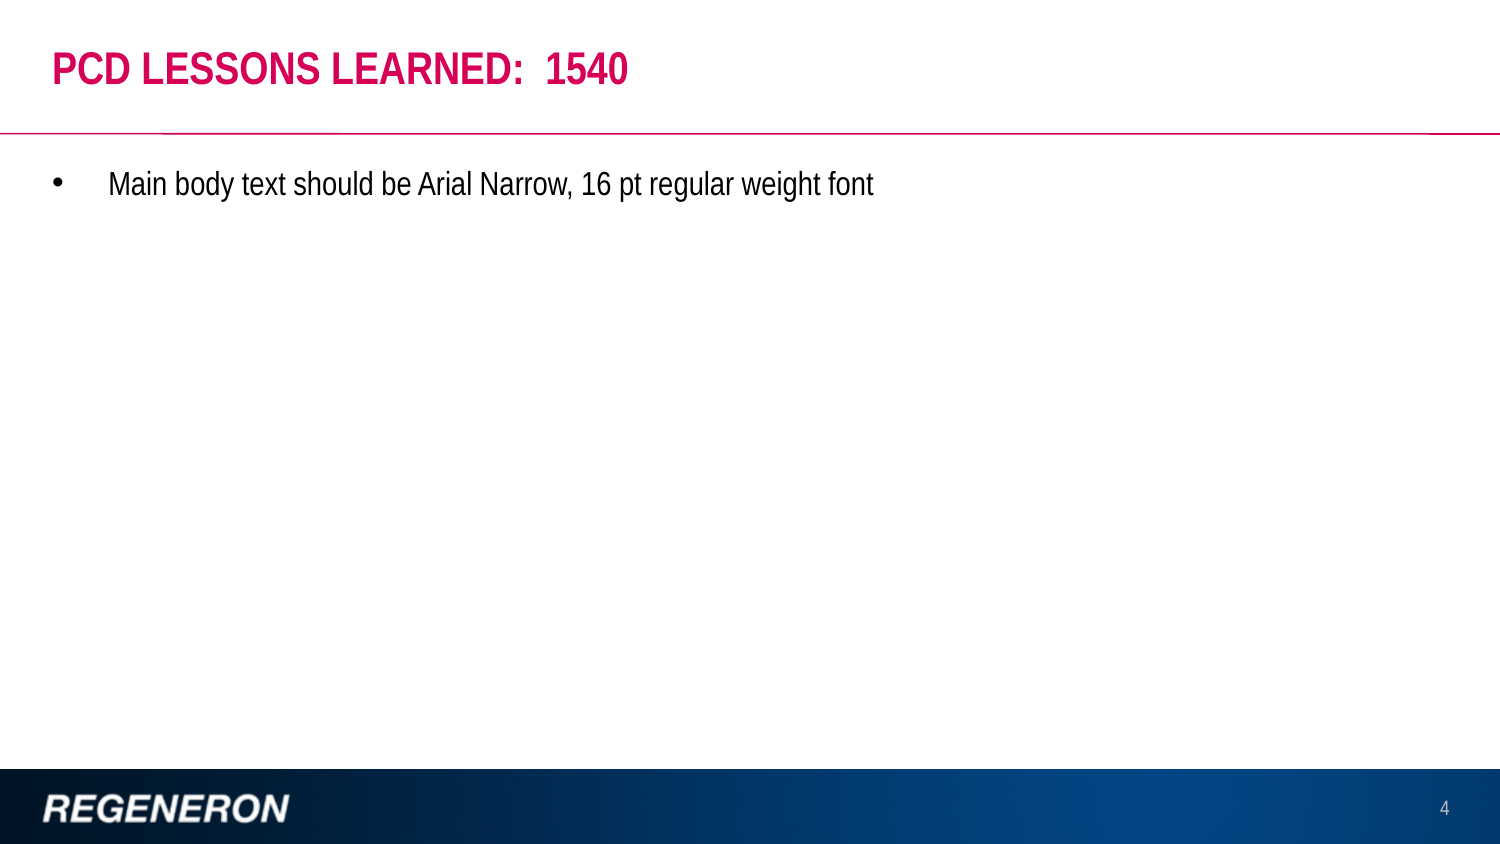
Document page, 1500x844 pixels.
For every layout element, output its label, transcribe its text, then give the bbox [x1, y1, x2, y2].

picture [0, 769, 1500, 844]
list Main body text should be Arial Narrow, 16 pt regular weight font [37, 154, 1463, 755]
title PCD Lessons Learned: 1540 [37, 17, 1463, 115]
slide_number 4 [1394, 784, 1465, 830]
